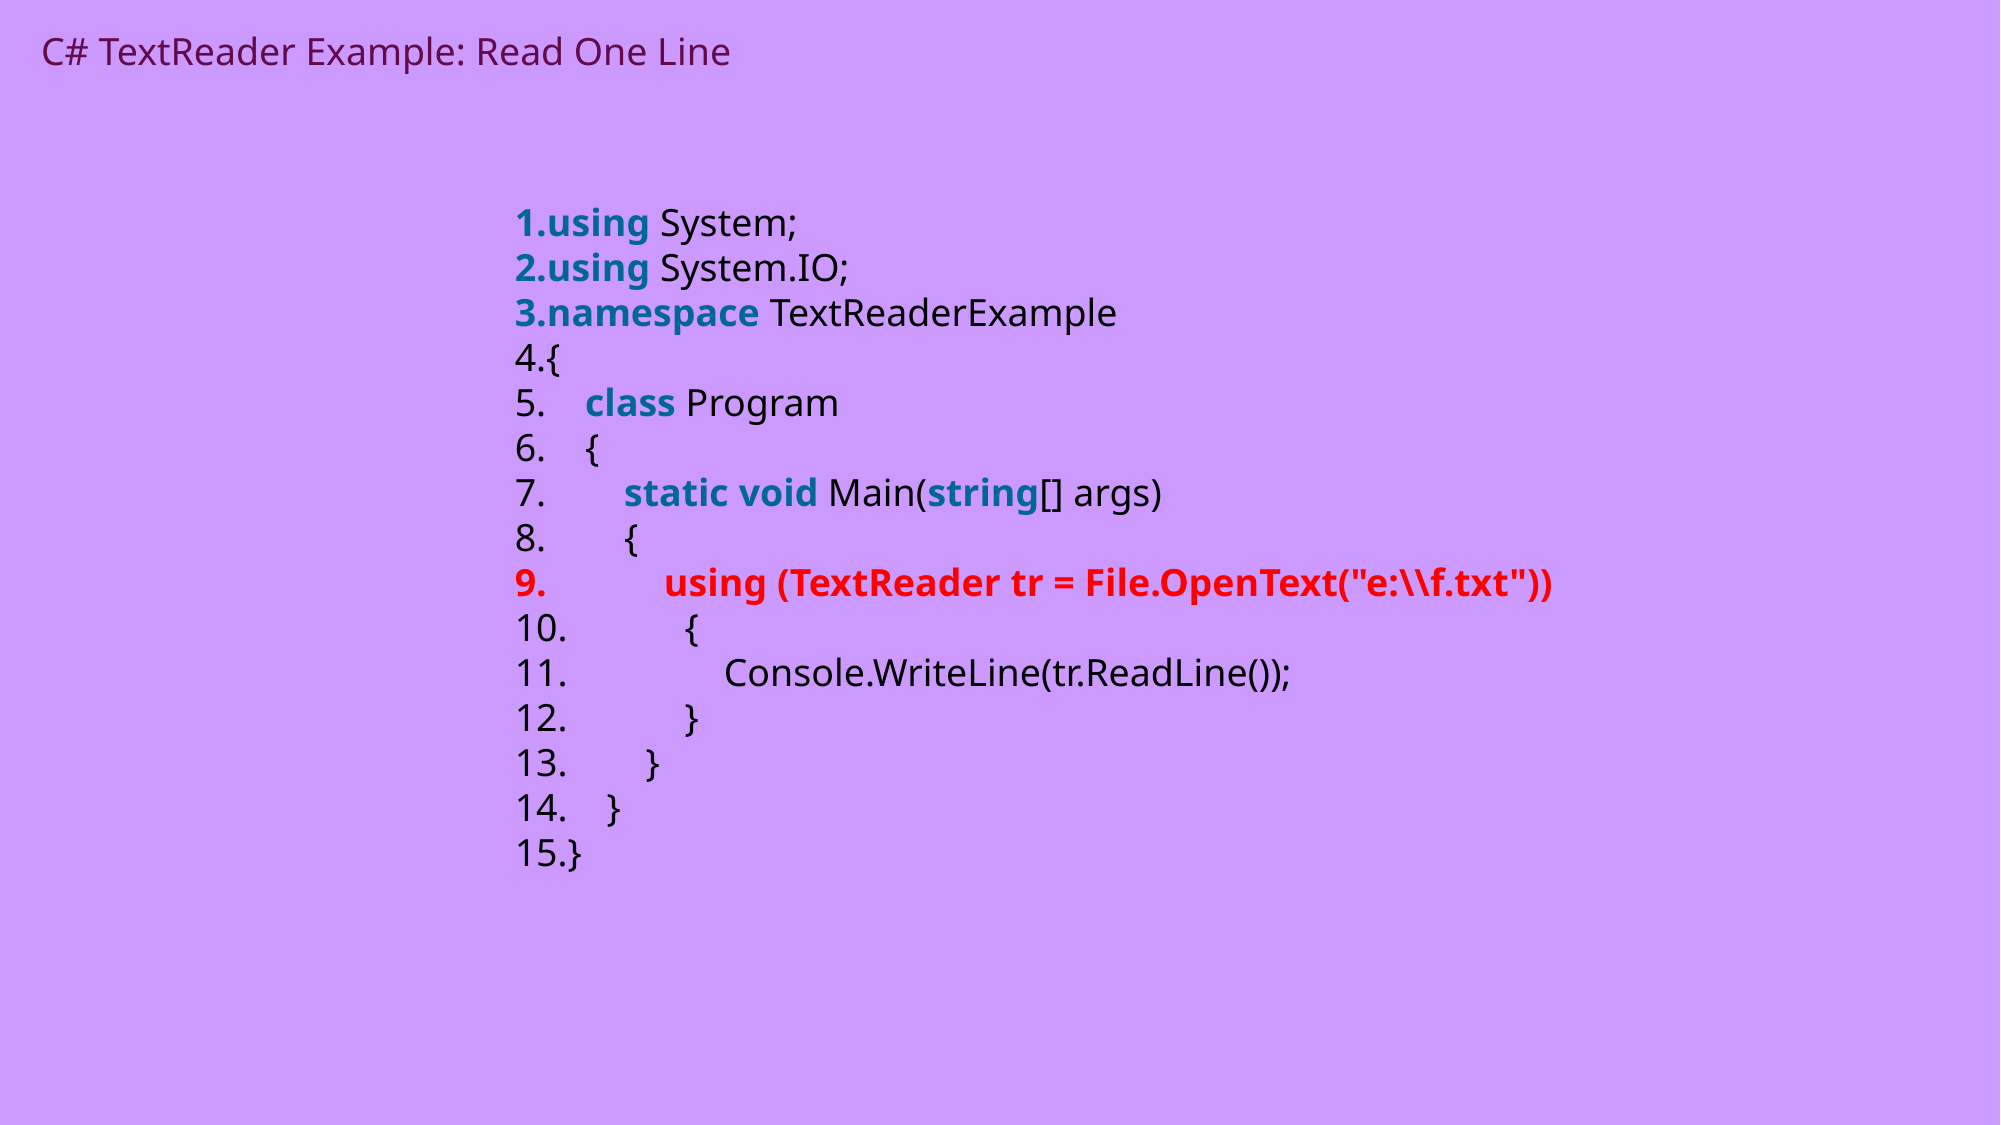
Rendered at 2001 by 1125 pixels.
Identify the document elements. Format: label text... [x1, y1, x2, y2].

text_box using System; using System.IO; namespace TextReaderExample { class Program { static void Main(string[] args) { using (TextReader tr = File.OpenText("e:\\f.txt")) { Console.WriteLine(tr.ReadLine()); } } } } [499, 191, 1778, 882]
text_box C# TextReader Example: Read One Line [26, 20, 1027, 170]
